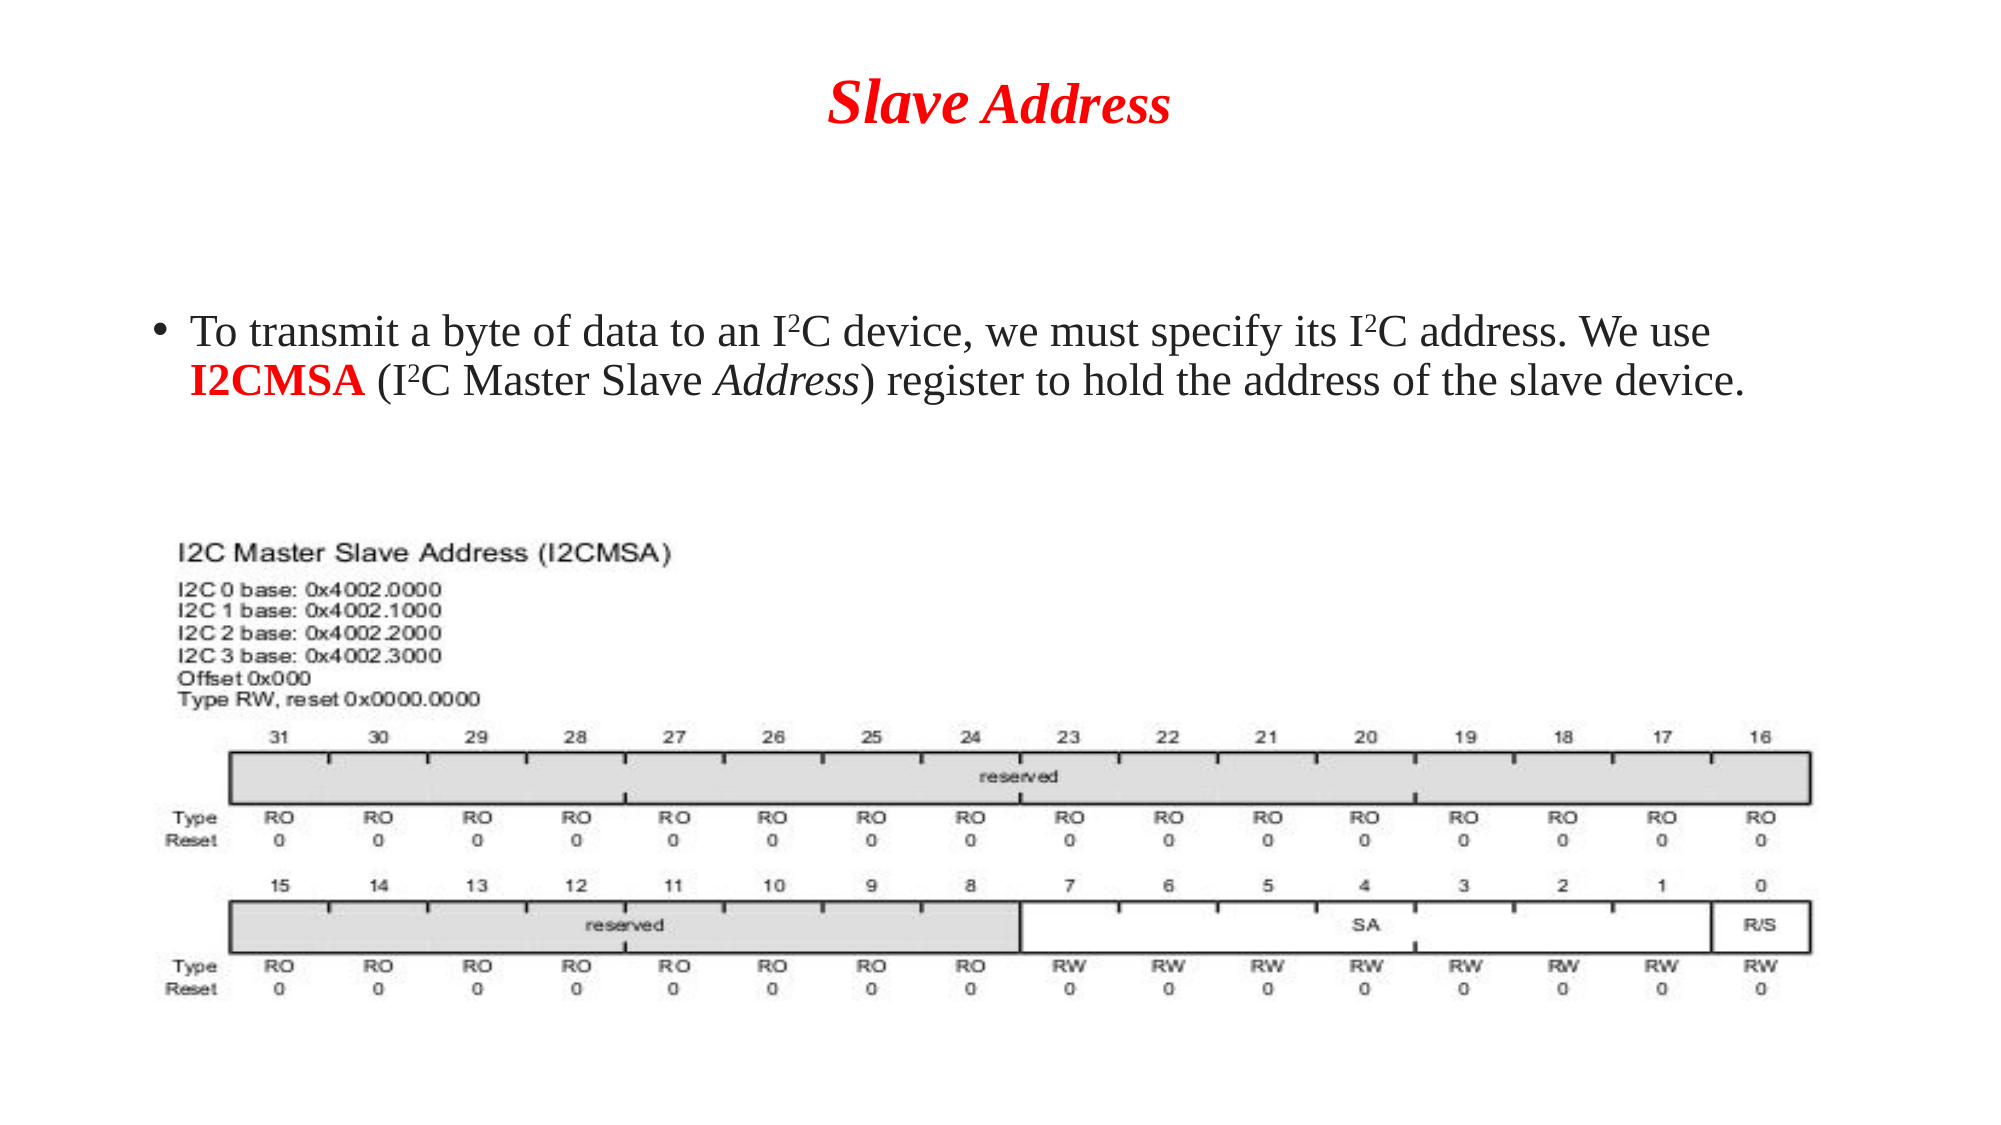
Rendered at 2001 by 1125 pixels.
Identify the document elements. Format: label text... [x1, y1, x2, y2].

title Slave Address [137, 59, 1863, 216]
picture [137, 523, 1863, 1014]
list To transmit a byte of data to an I2C device, we must specify its I2C address. We use I2CMSA (I2C Master Slave Address) register to hold the address of the slave device. [137, 299, 1863, 523]
